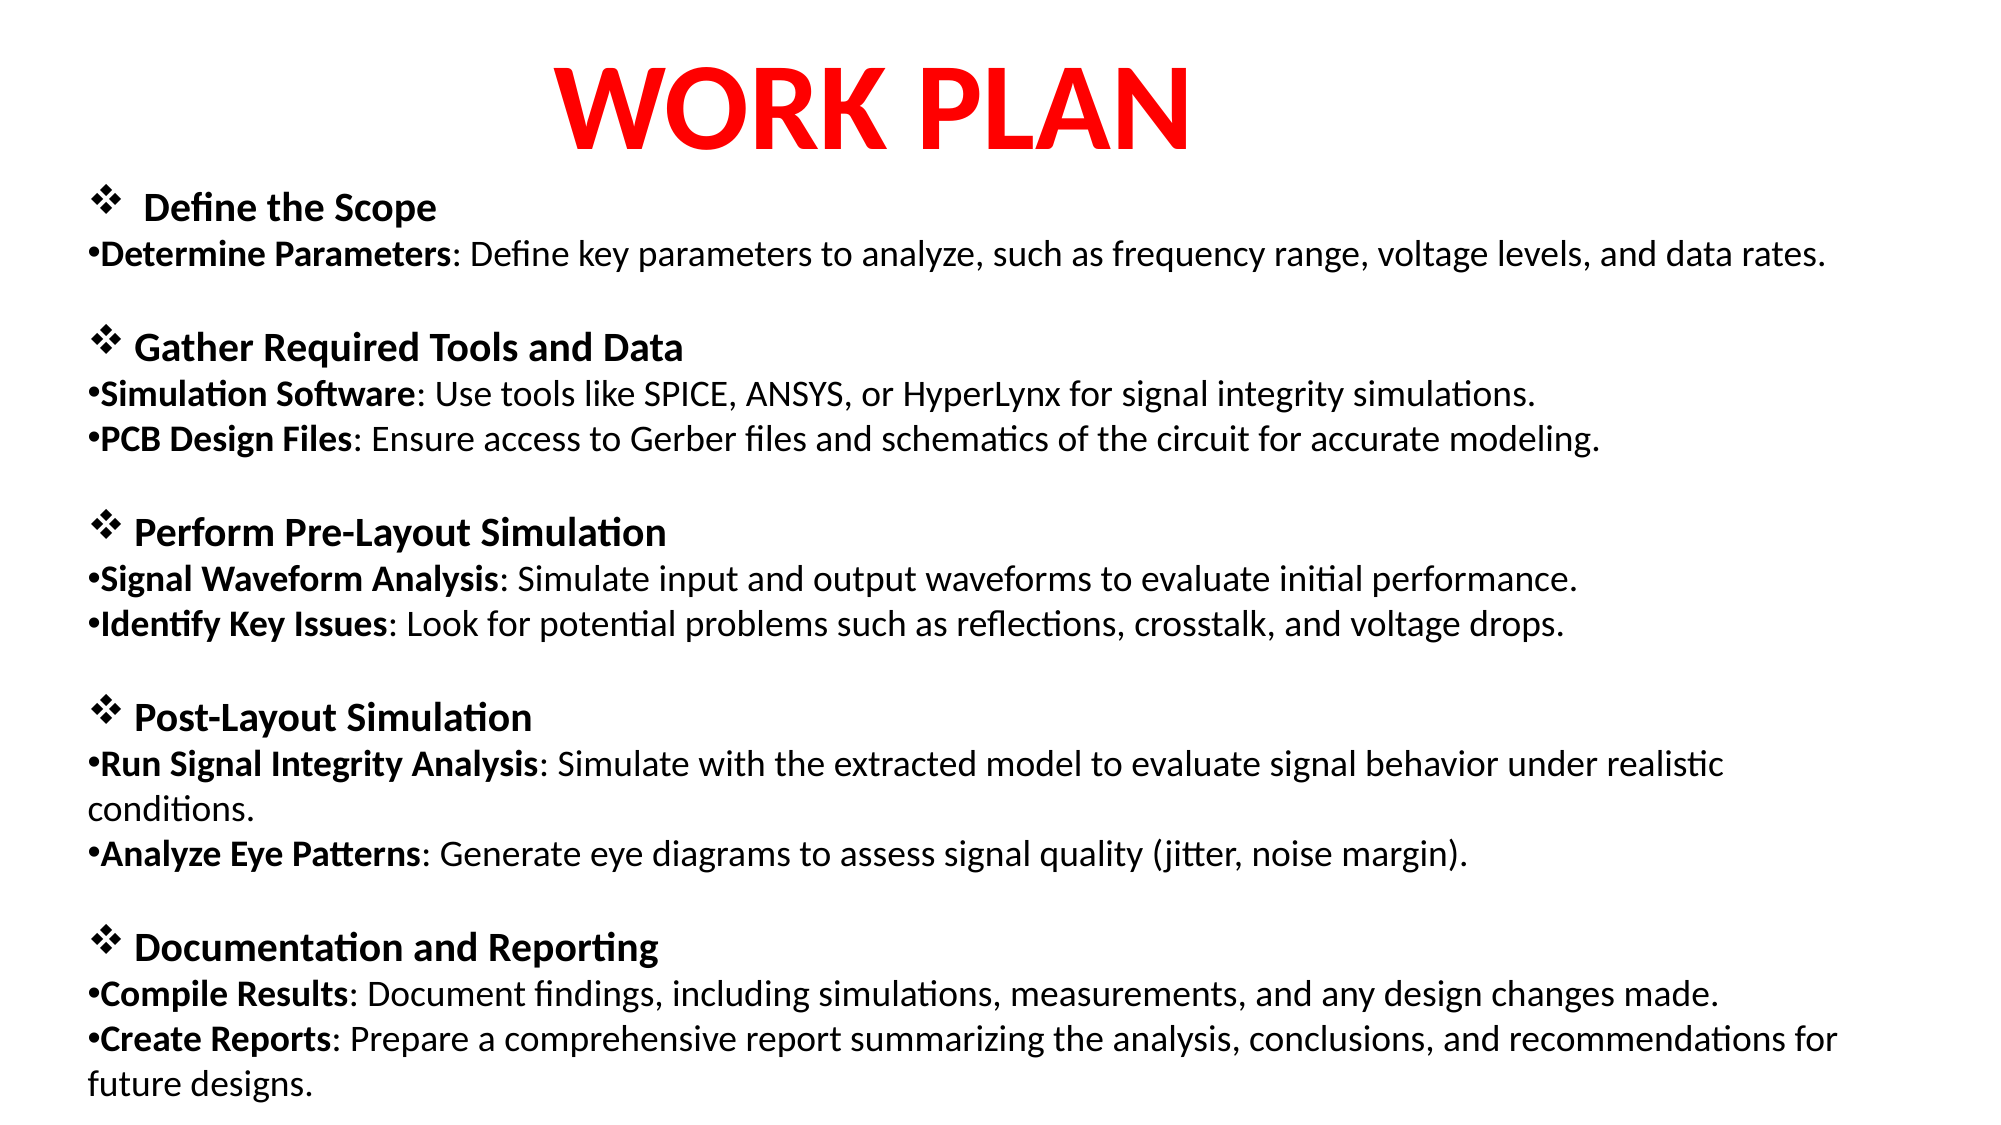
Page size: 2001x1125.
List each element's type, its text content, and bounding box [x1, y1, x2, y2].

title WORK PLAN [553, 24, 1447, 179]
list Define the Scope Determine Parameters: Define key parameters to analyze, such as frequency range, voltage levels, and data rates. Gather Required Tools and Data Simulation Software: Use tools like SPICE, ANSYS, or HyperLynx for signal integrity simulations. PCB Design Files: Ensure access to Gerber files and schematics of the circuit for accurate modeling. Perform Pre-Layout Simulation Signal Waveform Analysis: Simulate input and output waveforms to evaluate initial performance. Identify Key Issues: Look for potential problems such as reflections, crosstalk, and voltage drops. Post-Layout Simulation Run Signal Integrity Analysis: Simulate with the extracted model to evaluate signal behavior under realistic conditions. Analyze Eye Patterns: Generate eye diagrams to assess signal quality (jitter, noise margin). Documentation and Reporting Compile Results: Document findings, including simulations, measurements, and any design changes made. Create Reports: Prepare a comprehensive report summarizing the analysis, conclusions, and recommendations for future designs. [87, 179, 1862, 1125]
